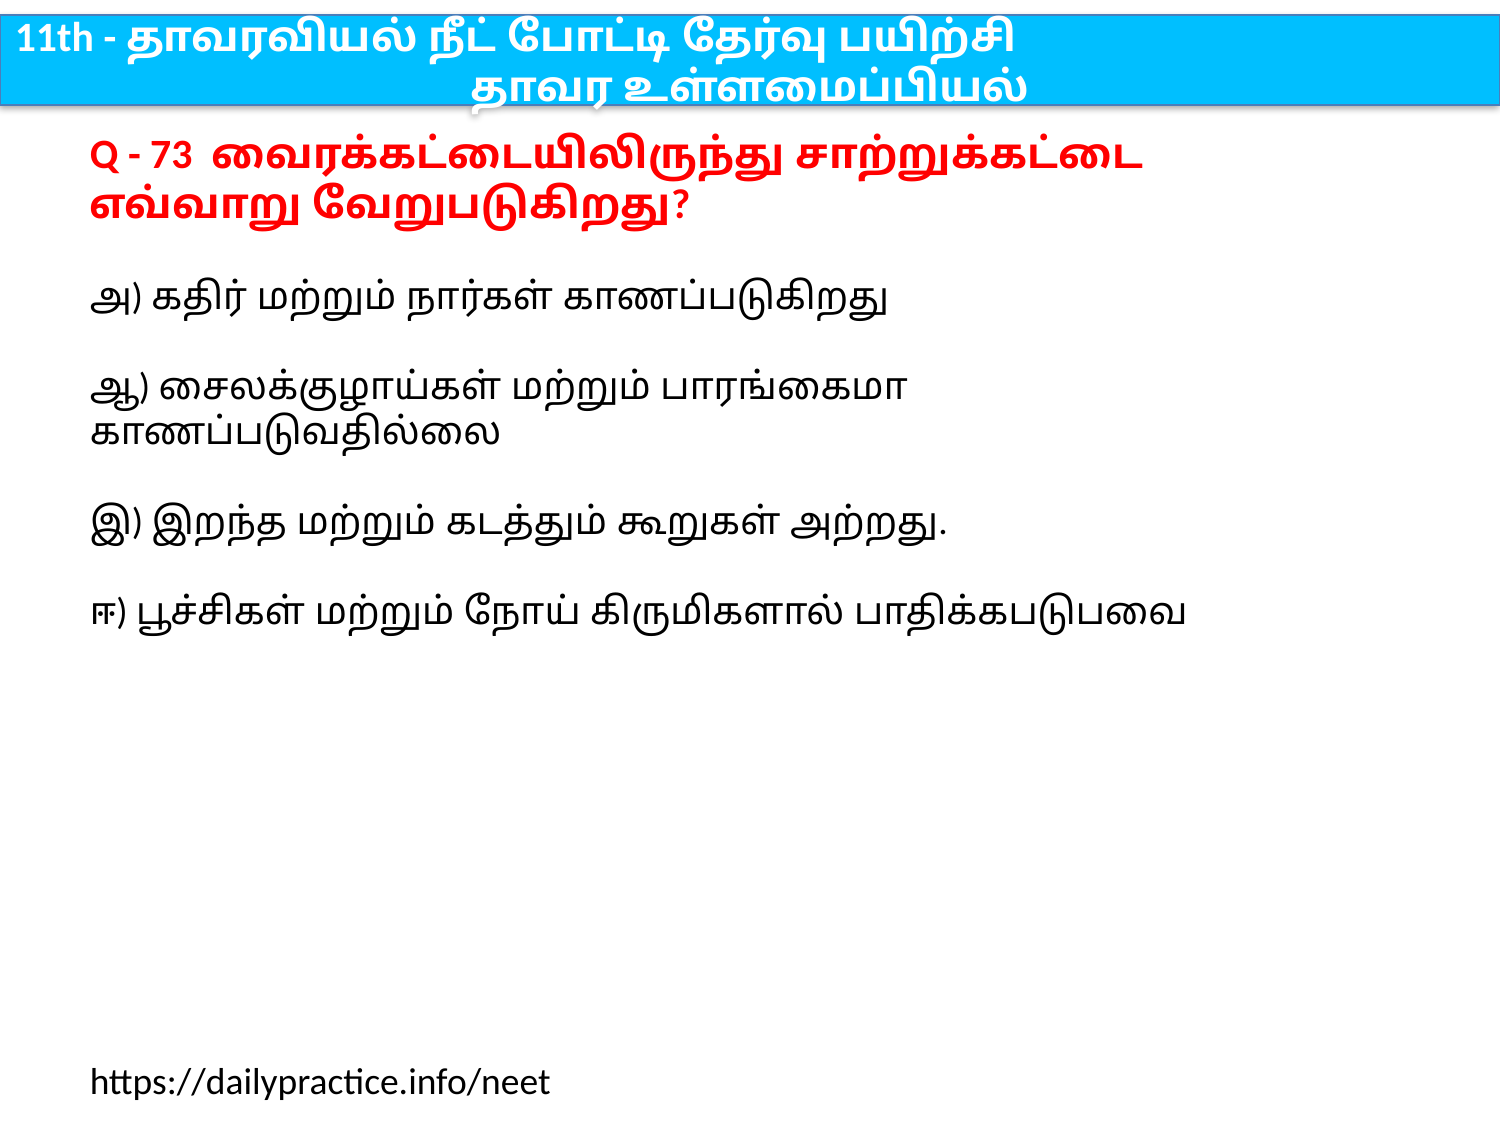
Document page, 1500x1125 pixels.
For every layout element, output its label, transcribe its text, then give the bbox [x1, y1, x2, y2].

text_box https://dailypractice.info/neet [74, 1049, 675, 1110]
text_box 11th - தாவரவியல் நீட் போட்டி தேர்வு பயிற்சி தாவர உள்ளமைப்பியல் [0, 14, 1500, 106]
text_box Q - 73 வைரக்கட்டையிலிருந்து சாற்றுக்கட்டை எவ்வாறு வேறுபடுகிறது? அ) கதிர் மற்றும் நார்கள் காணப்படுகிறது ஆ) சைலக்குழாய்கள் மற்றும் பாரங்கைமா காணப்படுவதில்லை இ) இறந்த மற்றும் கடத்தும் கூறுகள் அற்றது. ஈ) பூச்சிகள் மற்றும் நோய் கிருமிகளால் பாதிக்கபடுபவை [74, 74, 1275, 640]
